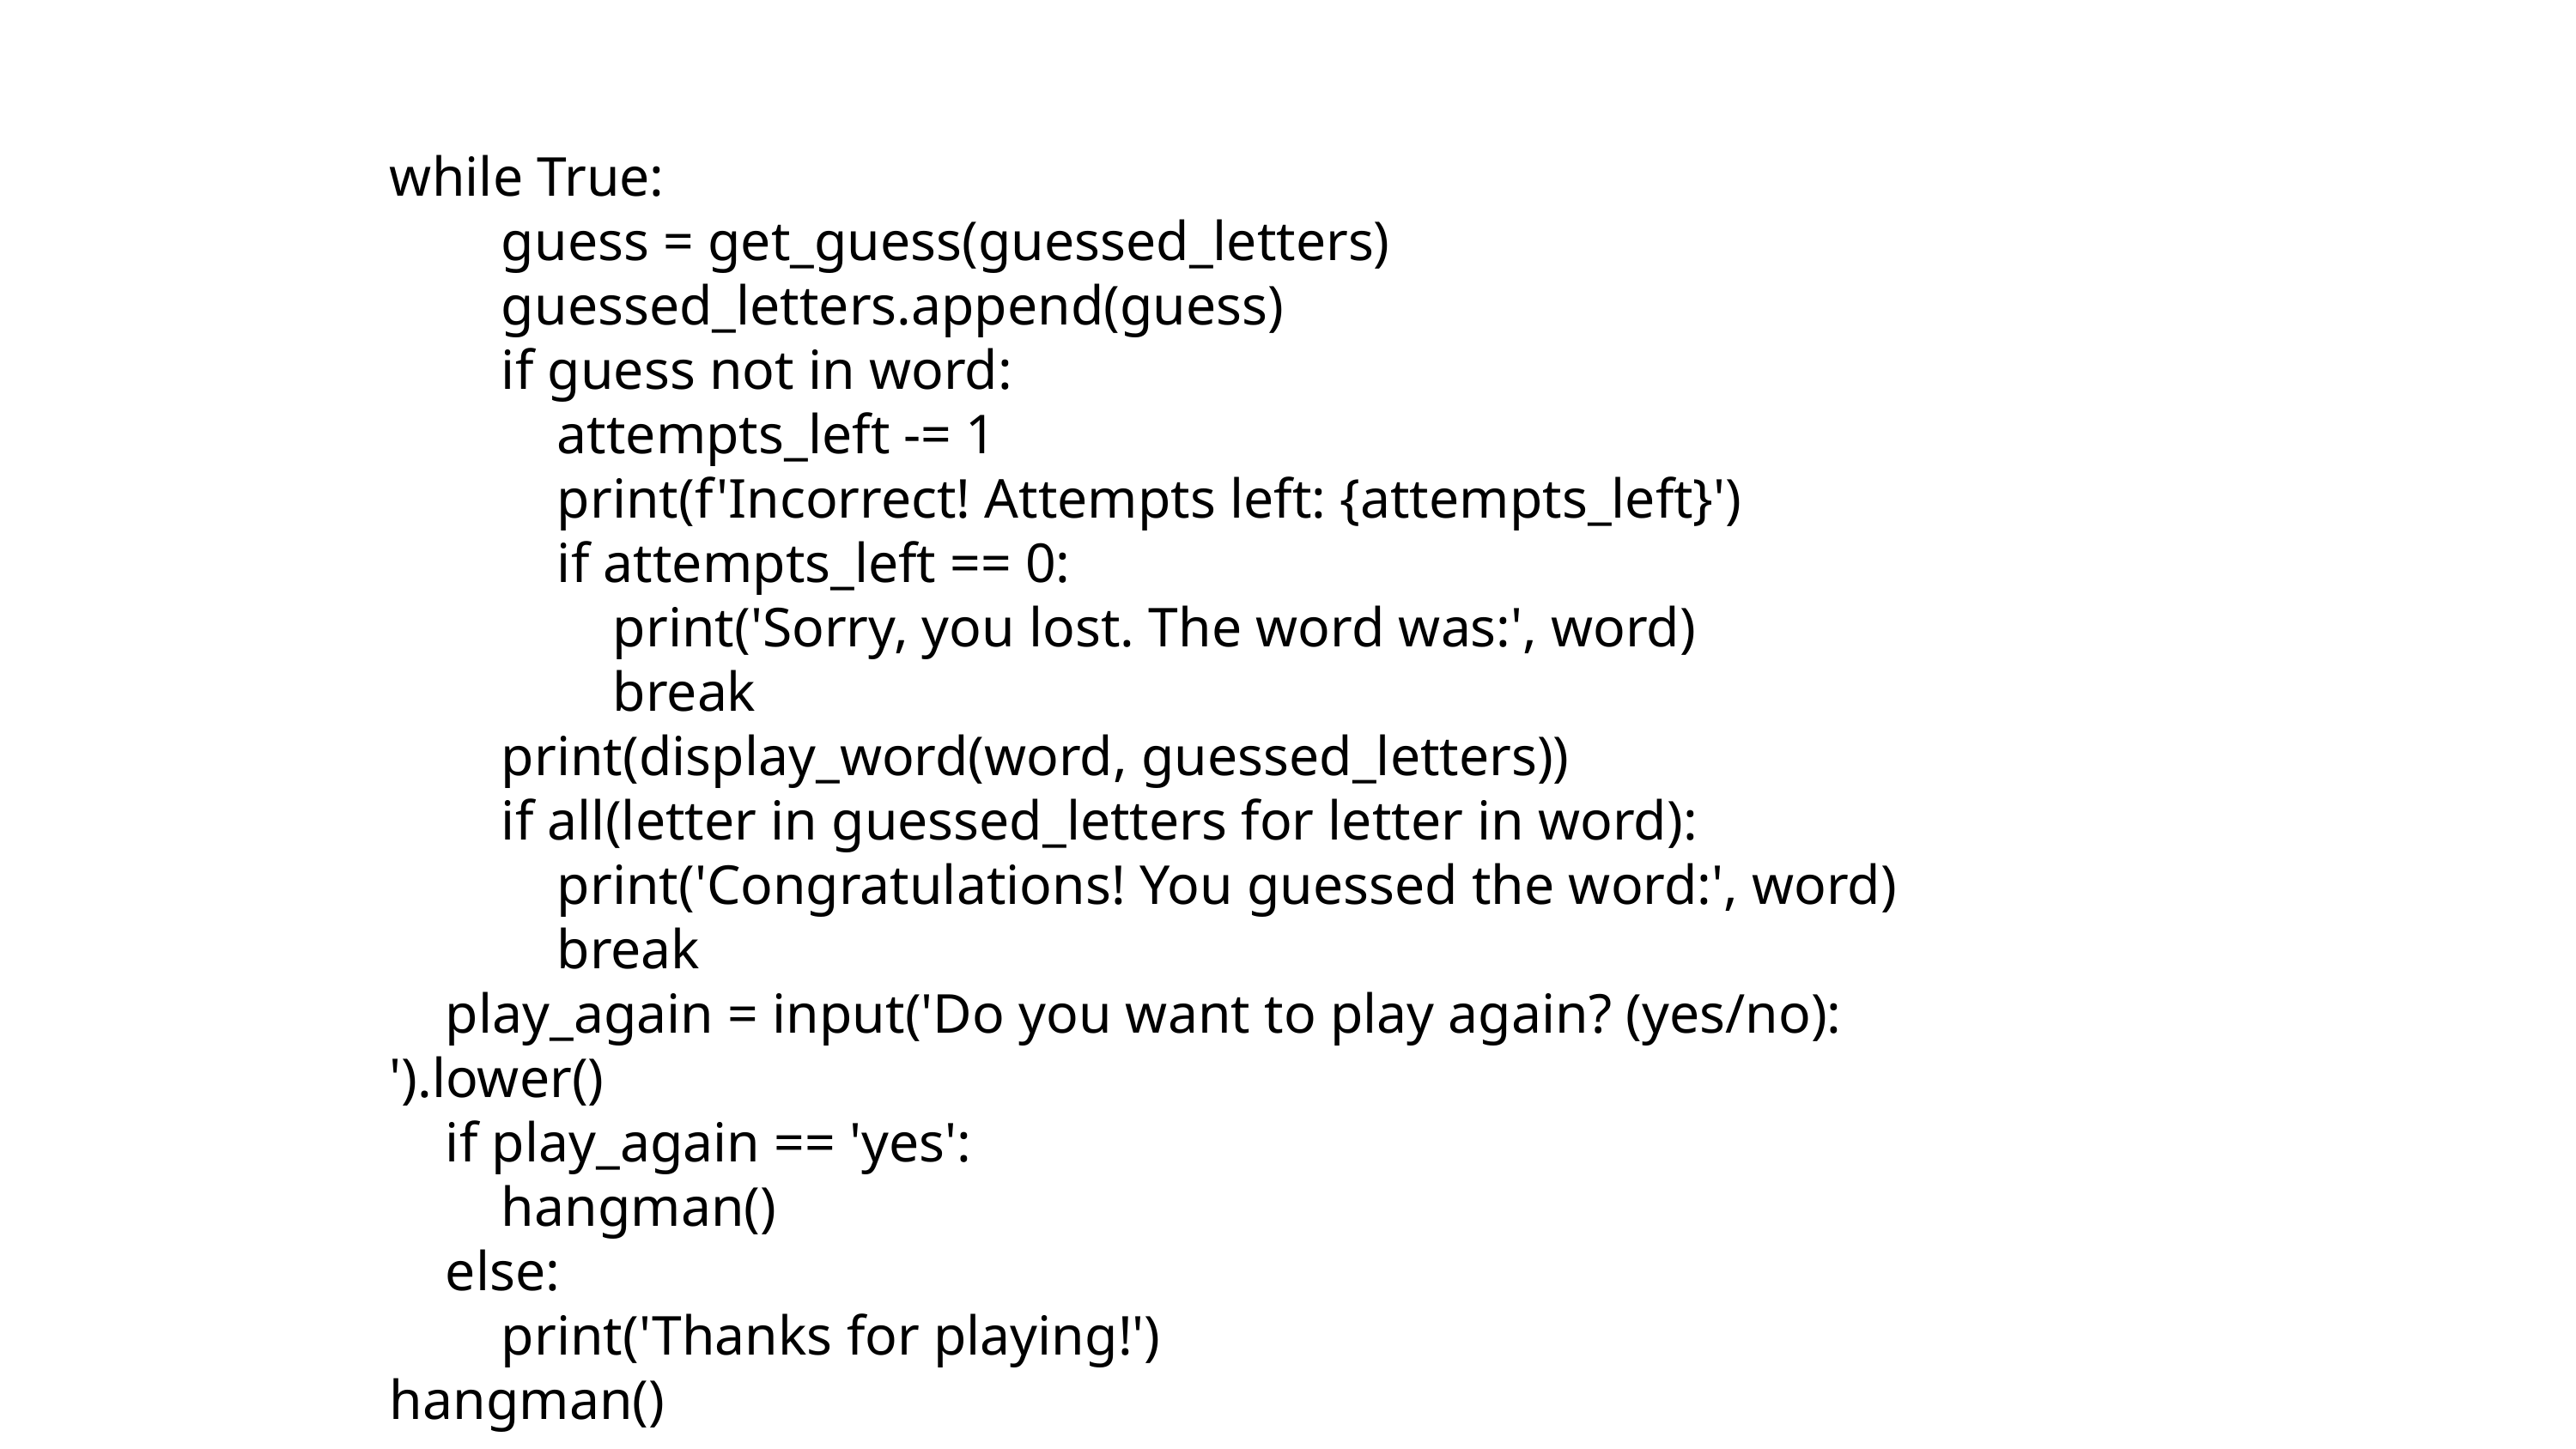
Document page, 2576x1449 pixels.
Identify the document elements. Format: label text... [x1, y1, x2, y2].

text_box while True: guess = get_guess(guessed_letters) guessed_letters.append(guess) if guess not in word: attempts_left -= 1 print(f'Incorrect! Attempts left: {attempts_left}') if attempts_left == 0: print('Sorry, you lost. The word was:', word) break print(display_word(word, guessed_letters)) if all(letter in guessed_letters for letter in word): print('Congratulations! You guessed the word:', word) break play_again = input('Do you want to play again? (yes/no): ').lower() if play_again == 'yes': hangman() else: print('Thanks for playing!') hangman() [390, 142, 2072, 1430]
